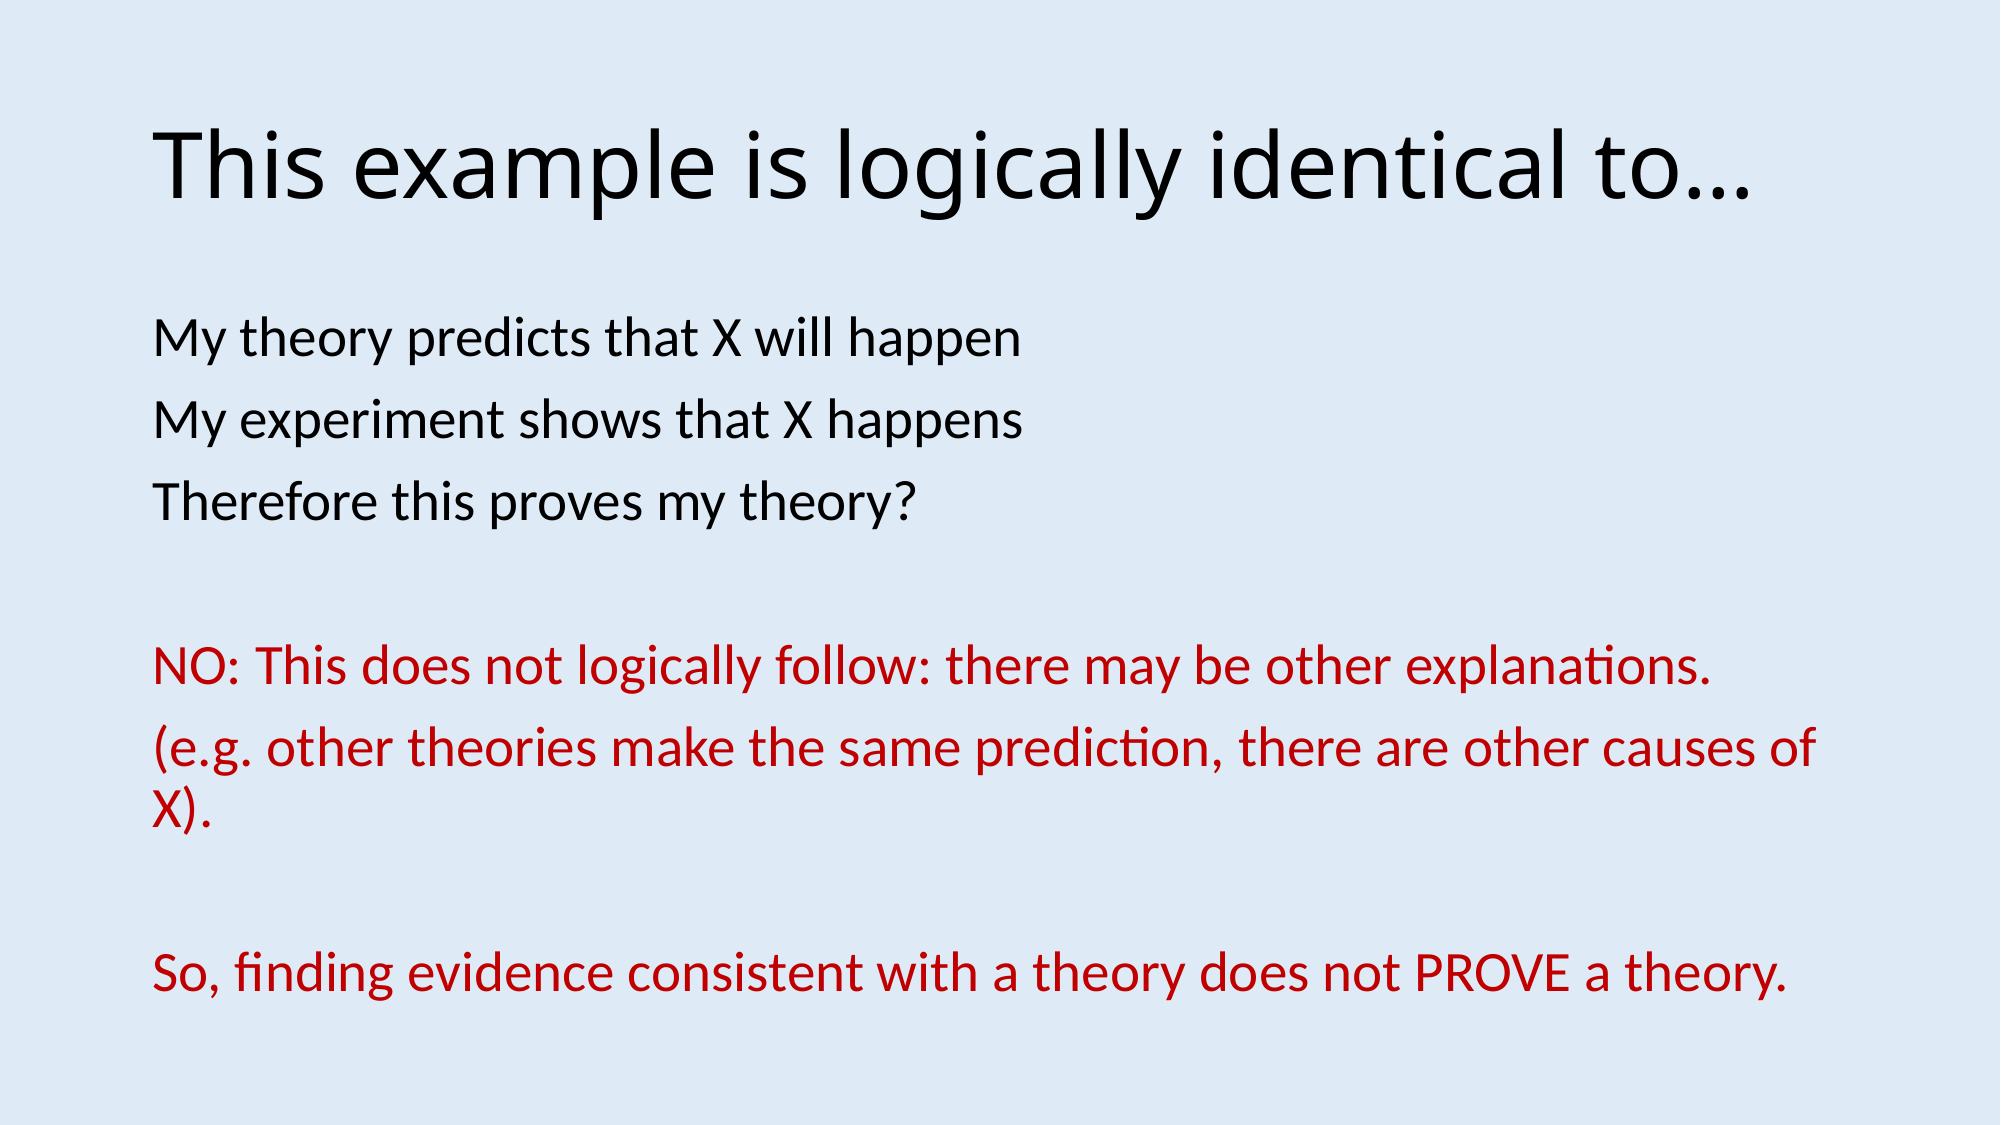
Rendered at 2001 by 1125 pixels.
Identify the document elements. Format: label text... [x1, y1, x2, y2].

list My theory predicts that X will happen My experiment shows that X happens Therefore this proves my theory? NO: This does not logically follow: there may be other explanations. (e.g. other theories make the same prediction, there are other causes of X). So, finding evidence consistent with a theory does not PROVE a theory. [137, 299, 1863, 1014]
title This example is logically identical to… [137, 59, 1863, 278]
